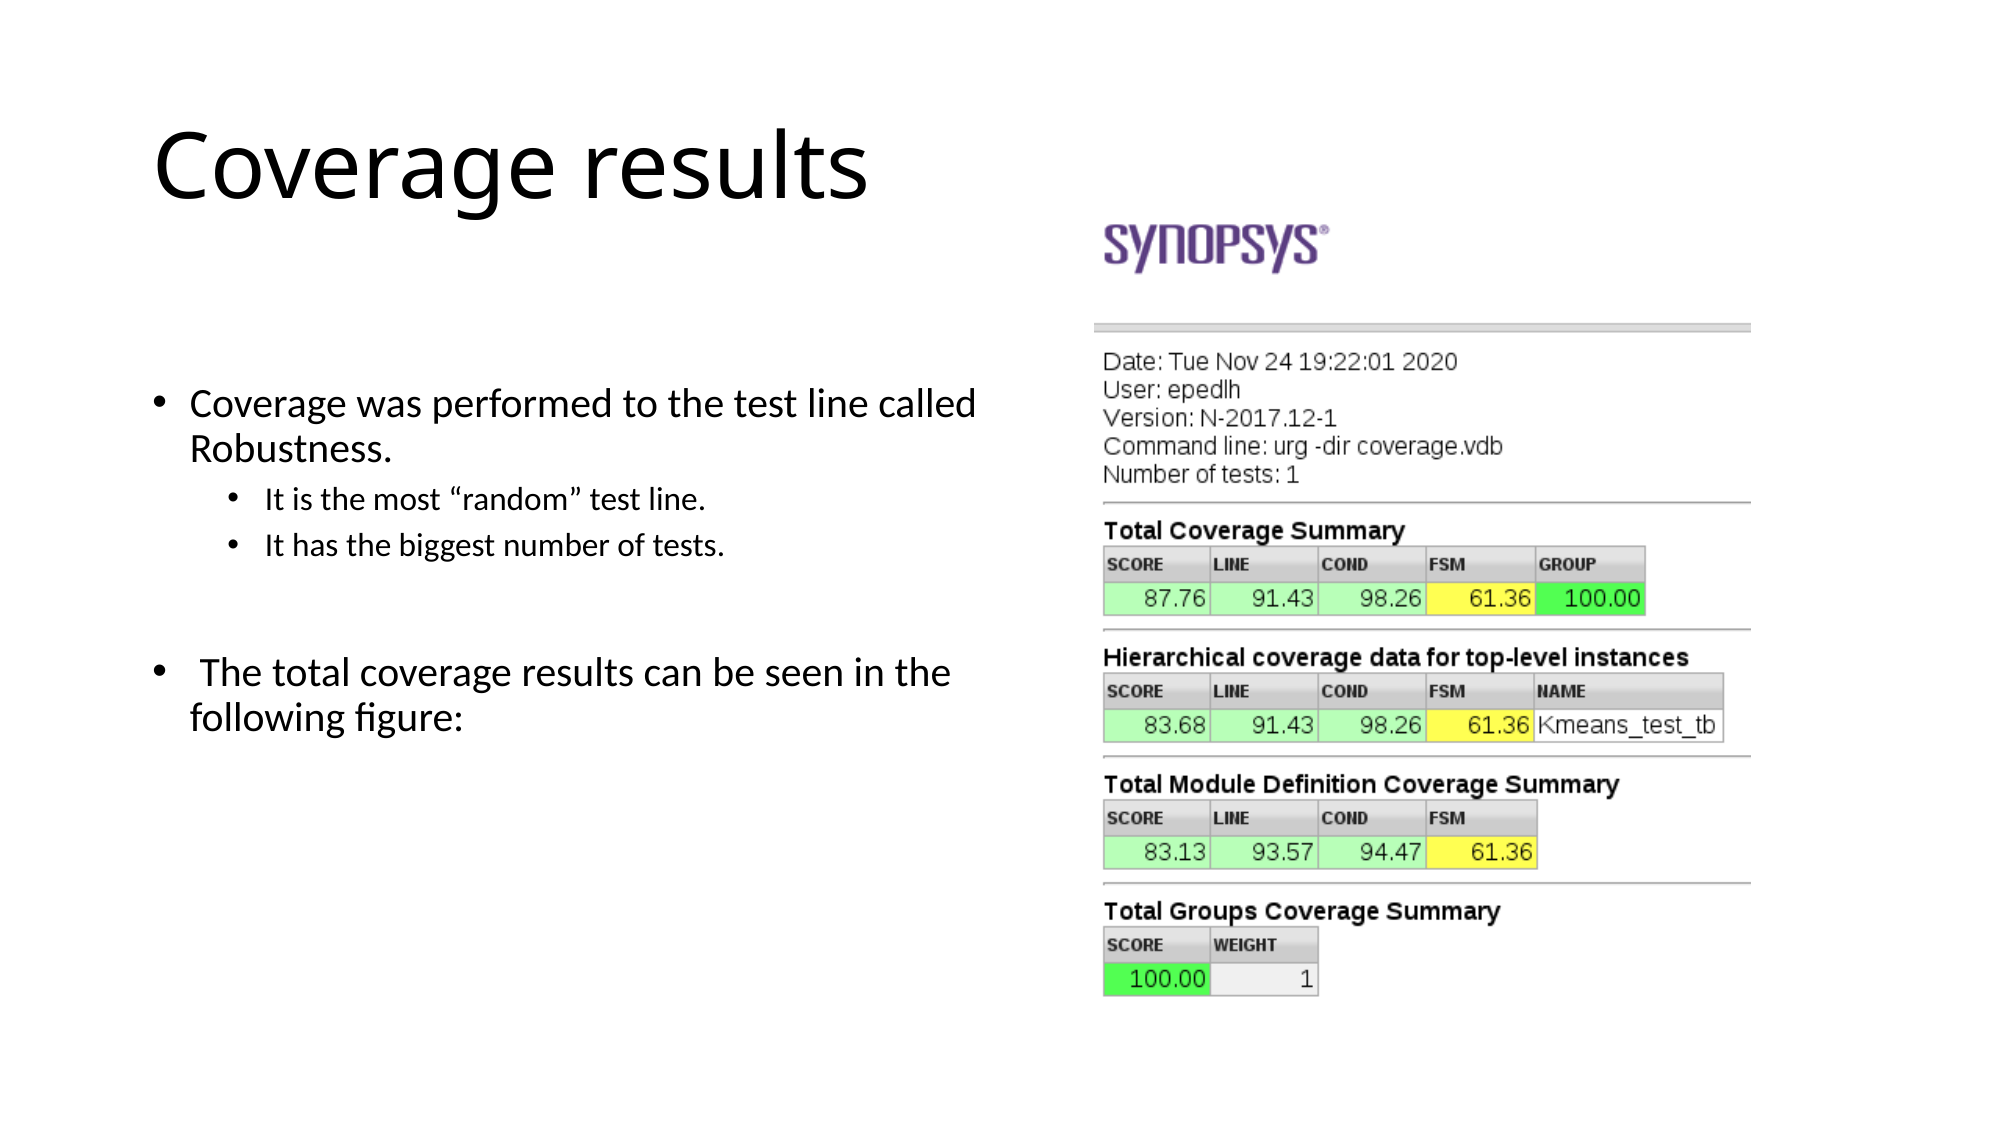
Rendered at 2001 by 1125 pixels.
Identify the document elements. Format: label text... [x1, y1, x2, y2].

picture [1094, 220, 1751, 1014]
list Coverage was performed to the test line called Robustness. It is the most “random” test line. It has the biggest number of tests. The total coverage results can be seen in the following figure: [137, 373, 1000, 861]
title Coverage results [137, 59, 1863, 278]
